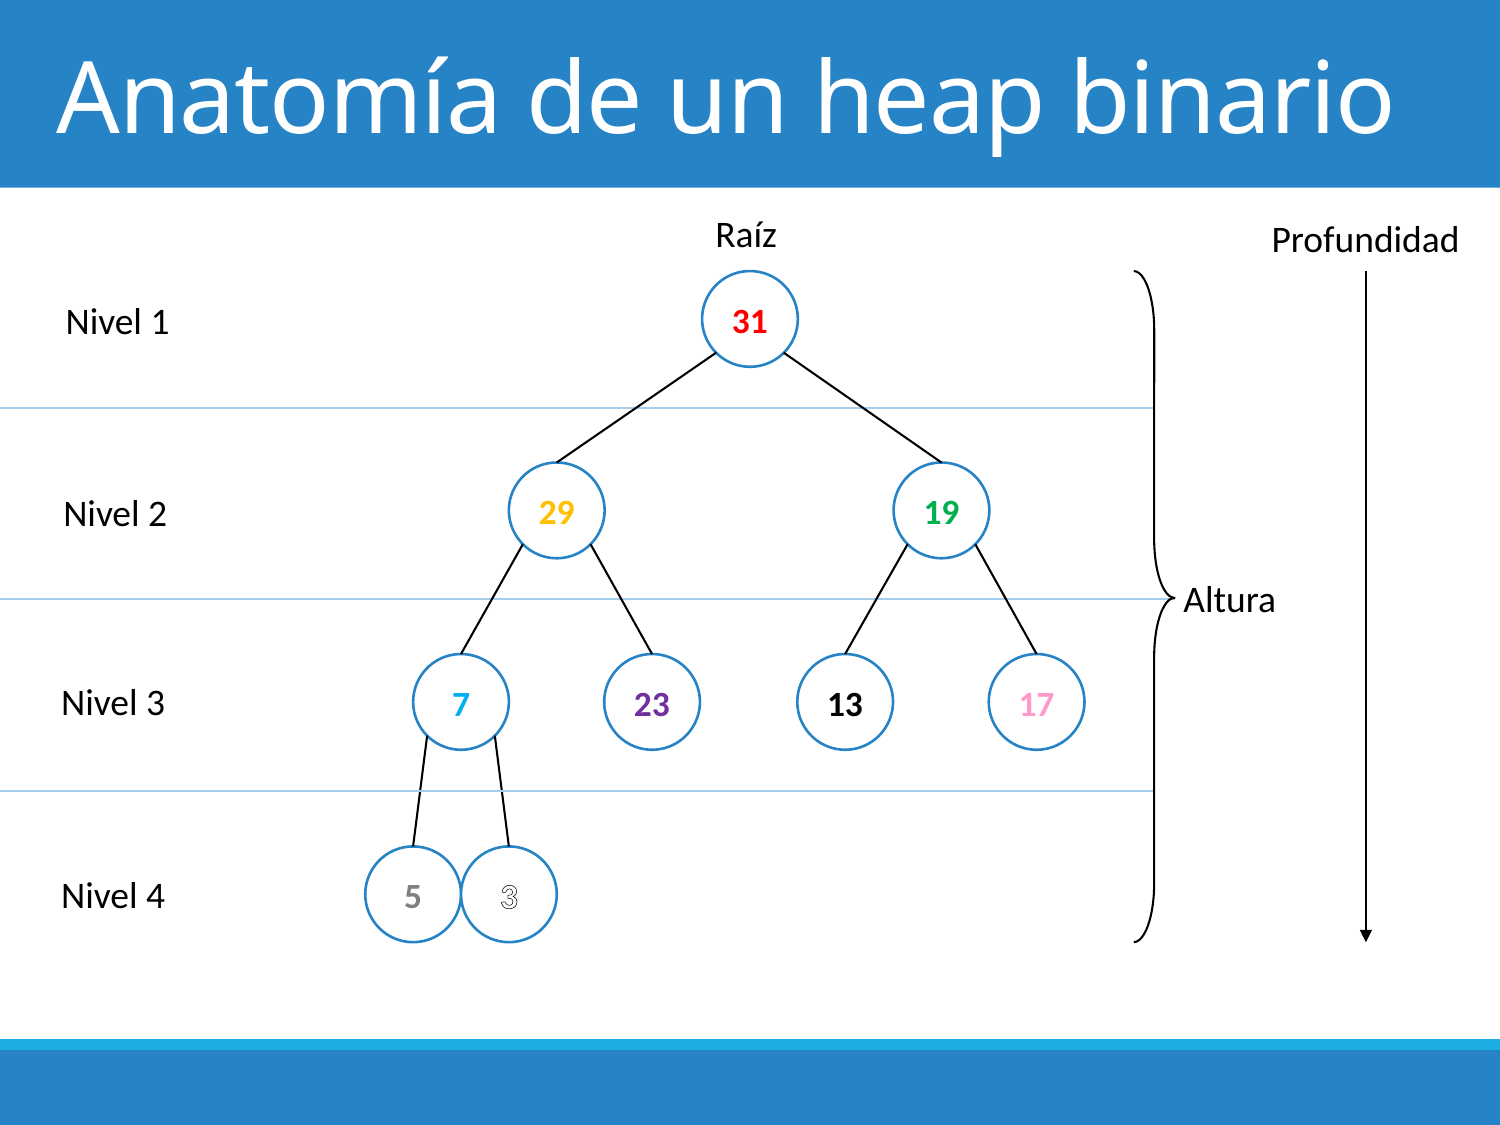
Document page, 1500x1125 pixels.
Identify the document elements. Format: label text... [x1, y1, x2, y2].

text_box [412, 735, 428, 787]
text_box 31 [700, 269, 800, 369]
text_box 17 [987, 653, 1086, 752]
text_box 29 [507, 461, 606, 560]
text_box 7 [411, 652, 511, 752]
text_box [1133, 609, 1164, 788]
text_box 19 [892, 461, 991, 560]
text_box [783, 352, 942, 464]
text_box 23 [602, 653, 702, 752]
text_box Nivel 4 [46, 863, 181, 924]
text_box Nivel 2 [48, 481, 183, 541]
text_box [1133, 270, 1156, 405]
title Anatomía de un heap binario [41, 0, 1459, 188]
text_box Nivel 3 [46, 670, 181, 731]
text_box [1133, 799, 1156, 944]
text_box Raíz [700, 202, 792, 262]
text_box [494, 799, 510, 847]
text_box Nivel 1 [50, 289, 185, 349]
text_box [1133, 416, 1168, 595]
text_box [844, 543, 909, 655]
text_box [460, 543, 524, 655]
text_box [494, 735, 510, 787]
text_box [974, 543, 1038, 655]
text_box 5 [363, 845, 461, 944]
text_box Profundidad [1256, 208, 1475, 268]
text_box 13 [796, 652, 895, 752]
text_box 3 [459, 846, 559, 944]
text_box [556, 352, 717, 464]
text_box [412, 799, 428, 847]
text_box Altura [1168, 567, 1292, 628]
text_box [590, 543, 653, 655]
